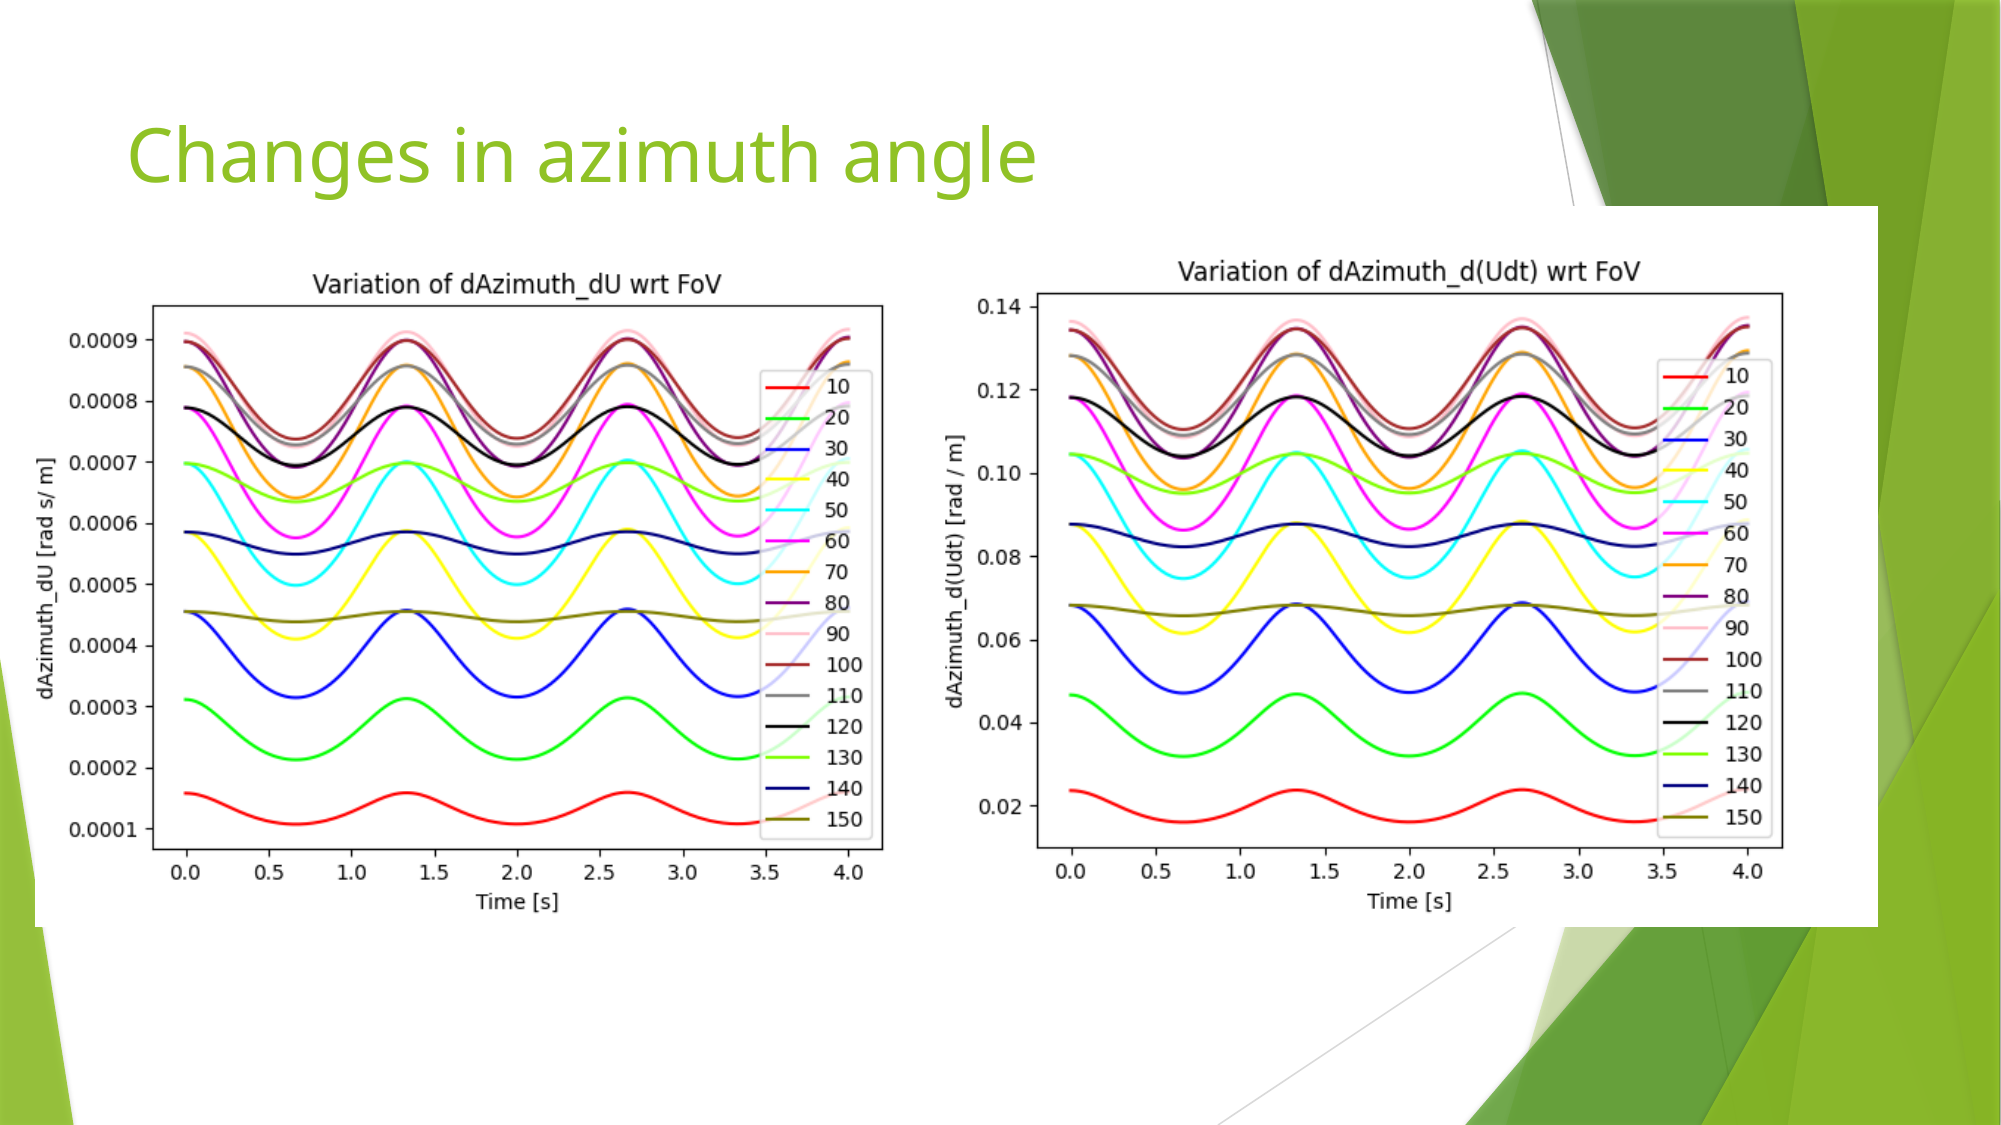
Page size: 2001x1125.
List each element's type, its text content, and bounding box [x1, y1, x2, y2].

picture [917, 205, 1879, 927]
title Changes in azimuth angle [111, 99, 1522, 219]
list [34, 220, 912, 927]
